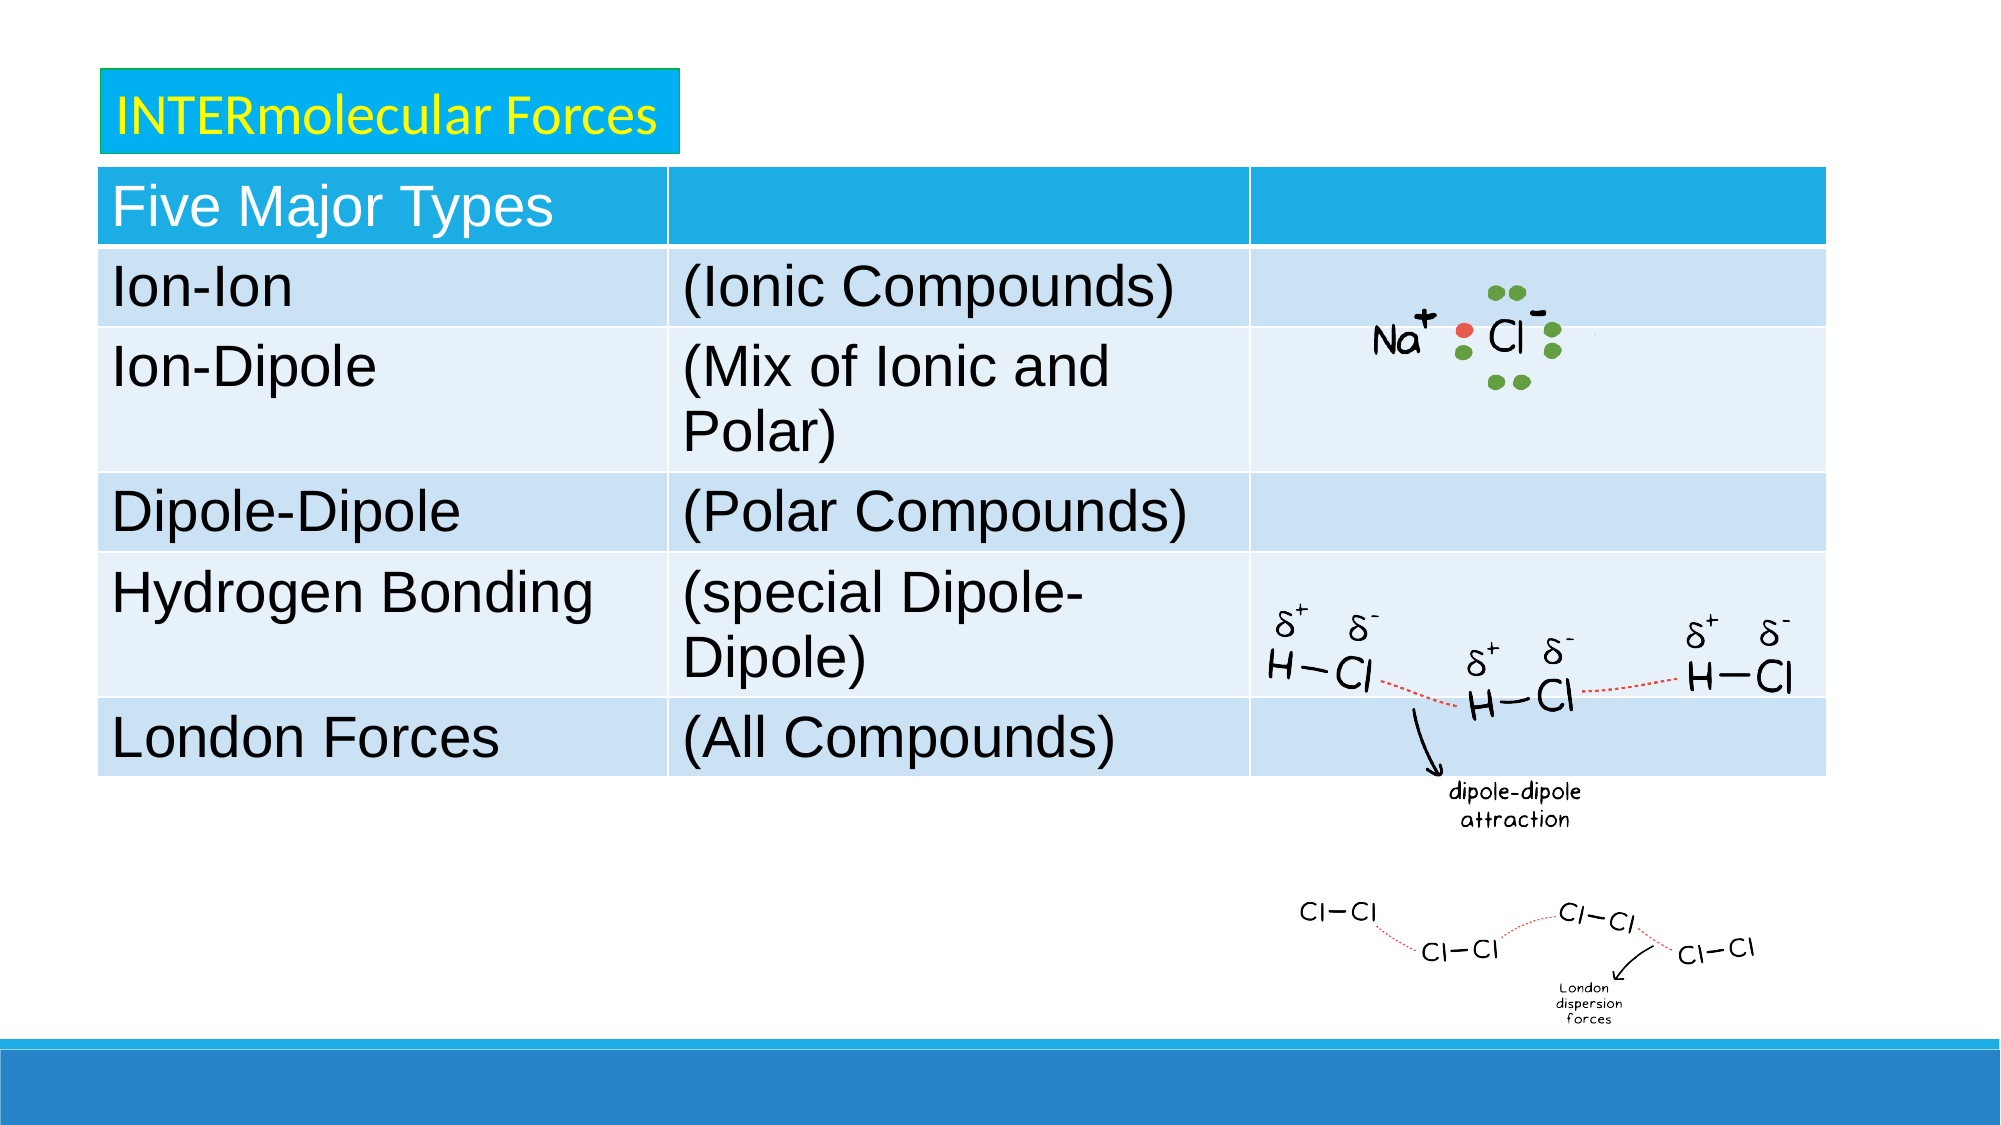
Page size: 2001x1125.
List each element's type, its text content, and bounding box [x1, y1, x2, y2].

table_cell [1251, 328, 1826, 471]
table_cell [1251, 698, 1260, 776]
table_header [1251, 167, 1826, 244]
picture [1357, 251, 1596, 394]
table_cell (special Dipole-Dipole) [669, 553, 1249, 696]
table_cell [1594, 249, 1826, 326]
table_cell [1251, 249, 1358, 326]
table_cell [1797, 698, 1826, 776]
table_header Five Major Types [98, 167, 667, 244]
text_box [1300, 882, 1759, 1027]
table_cell Dipole-Dipole [98, 473, 667, 551]
table_cell Hydrogen Bonding [98, 553, 667, 696]
table_cell Ion-Ion [98, 249, 667, 326]
picture [1265, 596, 1794, 833]
table_cell [1251, 553, 1826, 696]
table_cell Ion-Dipole [98, 328, 667, 471]
table_cell (Mix of Ionic and Polar) [669, 328, 1249, 471]
table_cell [1251, 473, 1826, 551]
table_header [669, 167, 1249, 244]
table_cell (All Compounds) [669, 698, 1249, 776]
text_box INTERmolecular Forces [100, 68, 680, 154]
table_cell (Polar Compounds) [669, 473, 1249, 551]
table_cell London Forces [98, 698, 667, 776]
table_cell (Ionic Compounds) [669, 249, 1249, 326]
